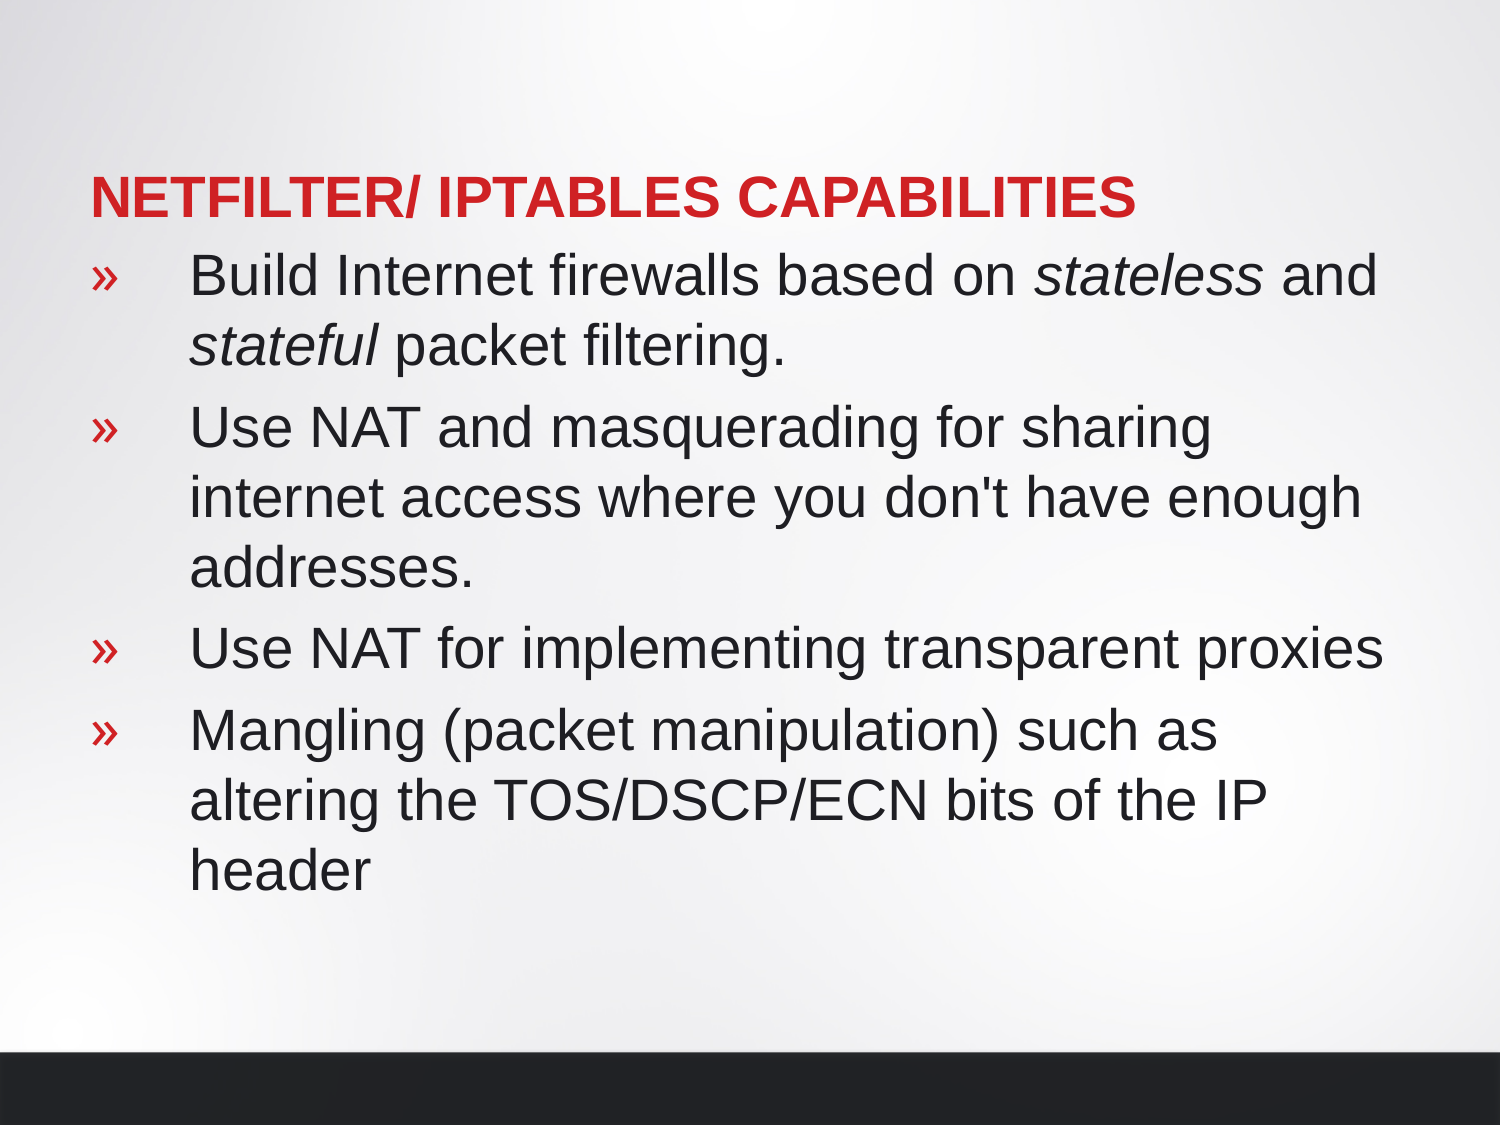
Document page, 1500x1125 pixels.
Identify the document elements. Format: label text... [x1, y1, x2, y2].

list Build Internet firewalls based on stateless and stateful packet filtering. Use NAT and masquerading for sharing internet access where you don't have enough addresses. Use NAT for implementing transparent proxies Mangling (packet manipulation) such as altering the TOS/DSCP/ECN bits of the IP header [75, 229, 1425, 434]
picture [0, 0, 1500, 1052]
title Netfilter/ iptables Capabilities [75, 150, 1425, 229]
